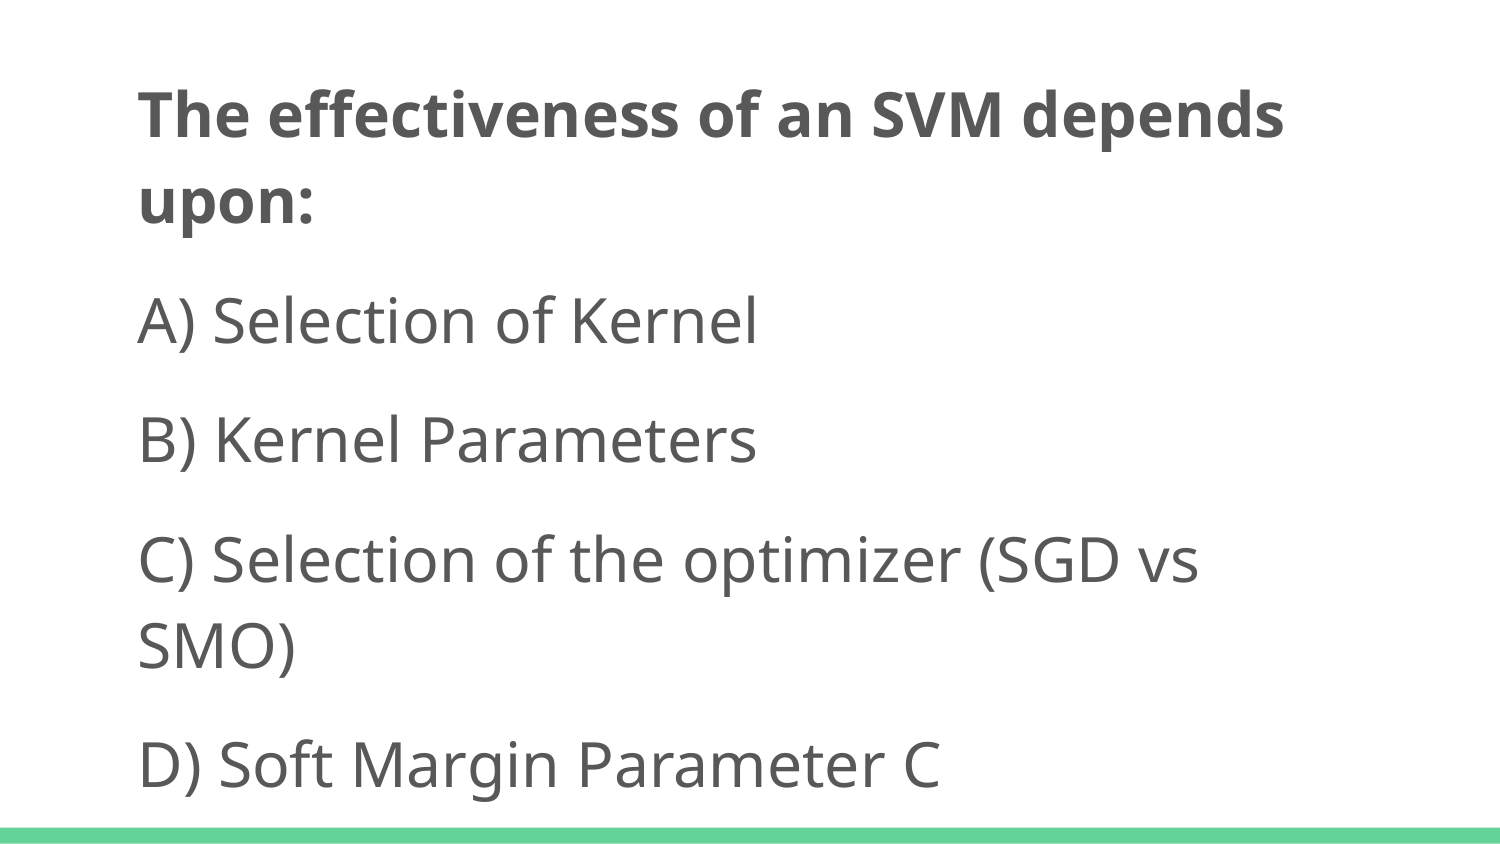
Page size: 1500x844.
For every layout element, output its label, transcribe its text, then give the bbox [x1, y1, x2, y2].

text_box The effectiveness of an SVM depends upon: A) Selection of Kernel B) Kernel Parameters C) Selection of the optimizer (SGD vs SMO) D) Soft Margin Parameter C [122, 49, 1331, 502]
